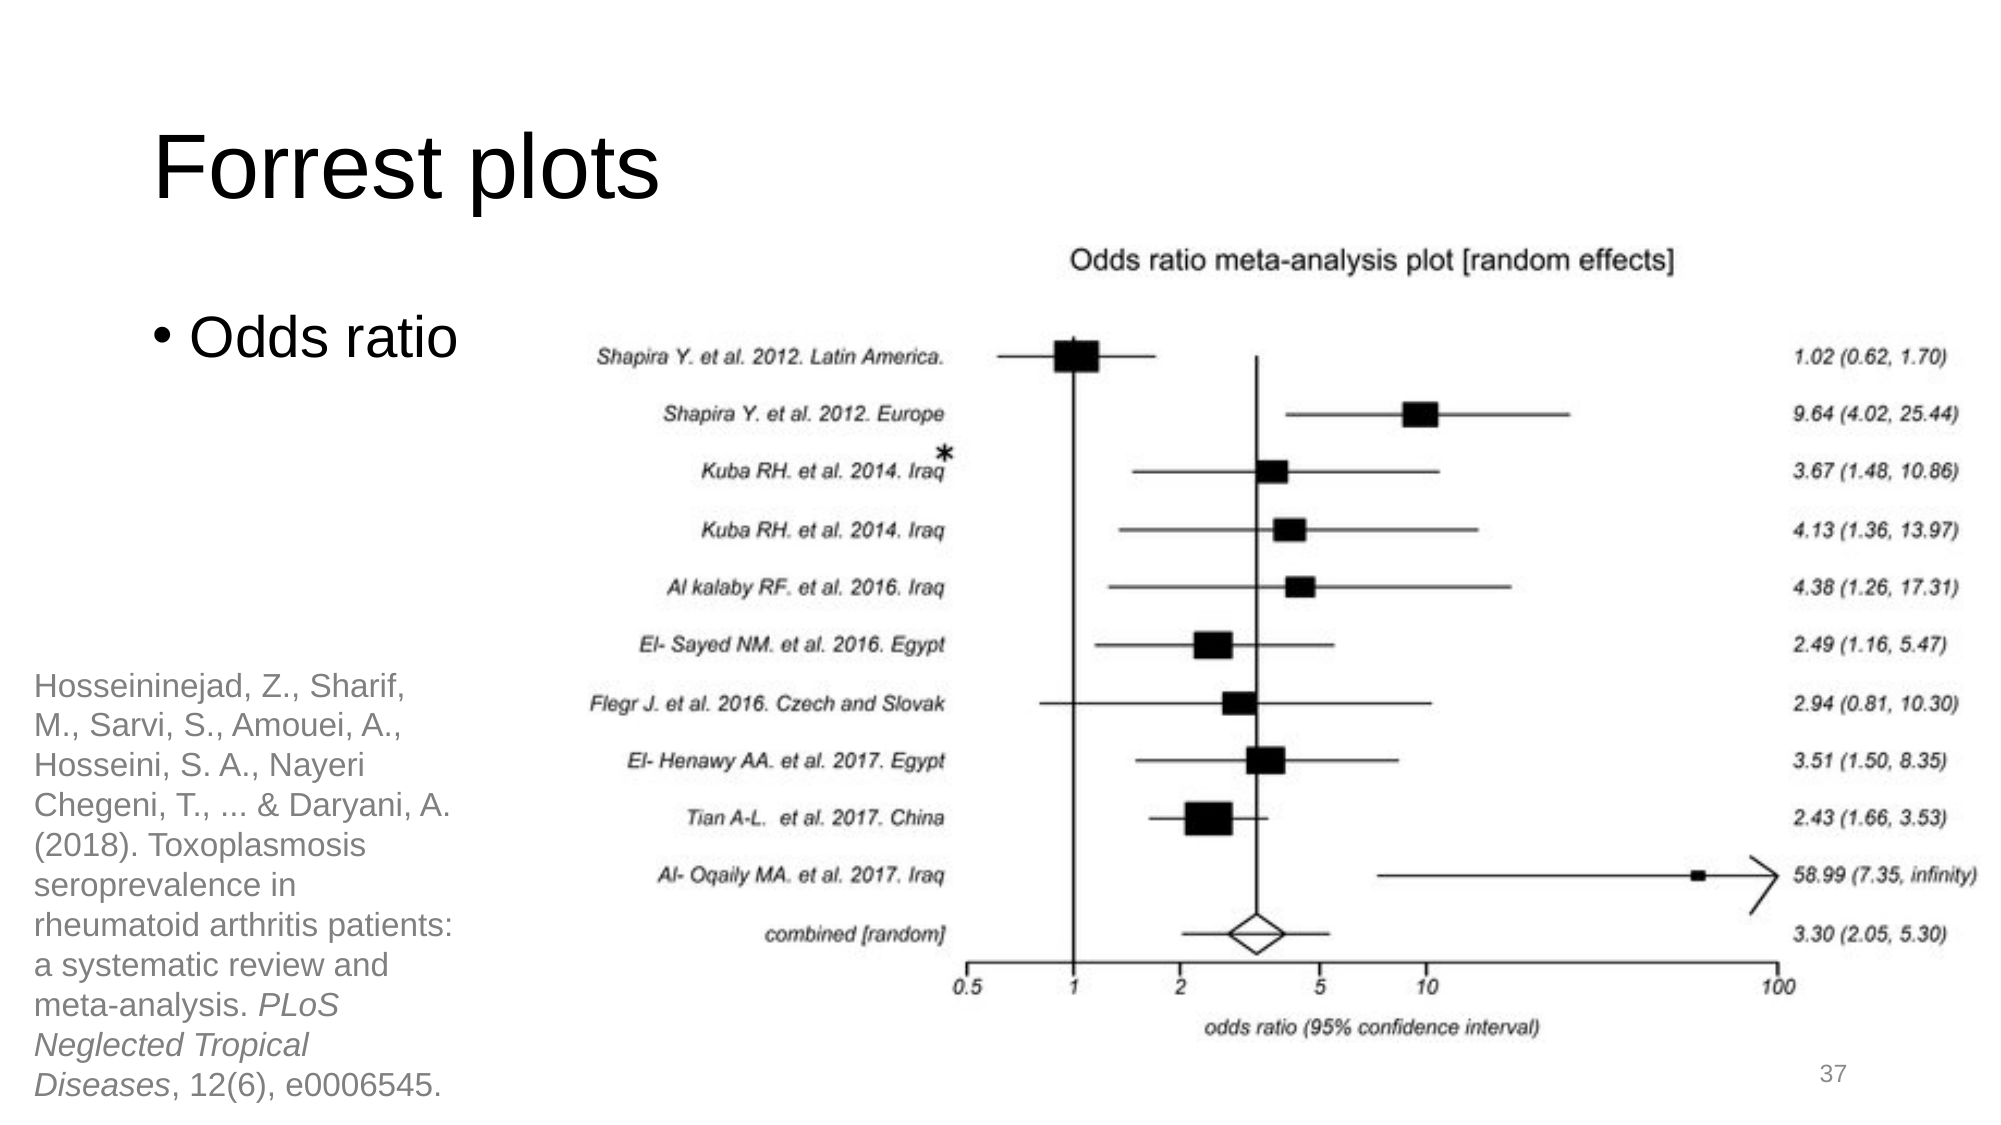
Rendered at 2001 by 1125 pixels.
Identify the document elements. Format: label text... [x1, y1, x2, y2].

picture [587, 245, 1981, 1043]
title Forrest plots [137, 59, 1863, 278]
slide_number 36 [1412, 1043, 1863, 1103]
text_box Hosseininejad, Z., Sharif, M., Sarvi, S., Amouei, A., Hosseini, S. A., Nayeri Chegeni, T., ... & Daryani, A. (2018). Toxoplasmosis seroprevalence in rheumatoid arthritis patients: a systematic review and meta-analysis. PLoS Neglected Tropical Diseases, 12(6), e0006545. [19, 656, 470, 1111]
list Odds ratio [137, 299, 587, 1014]
